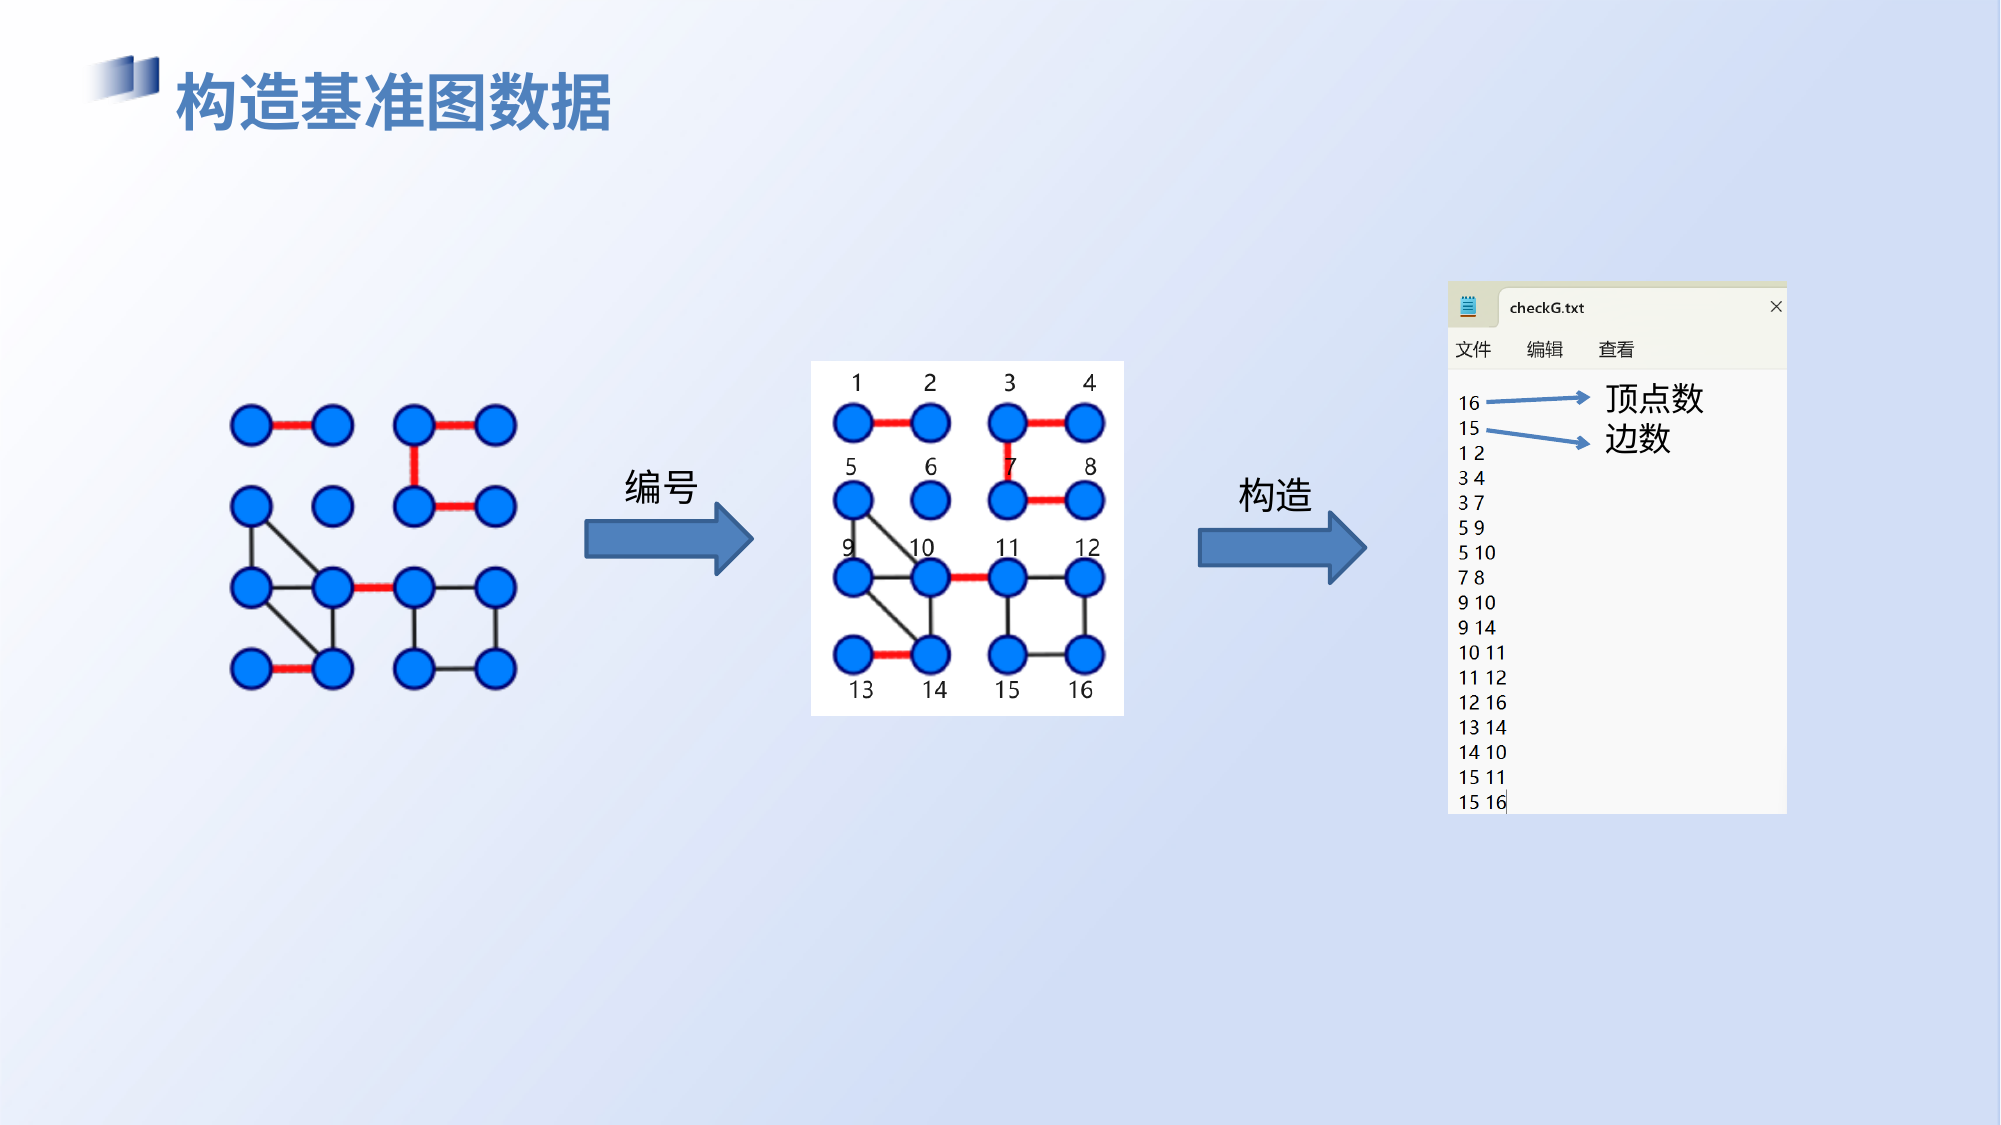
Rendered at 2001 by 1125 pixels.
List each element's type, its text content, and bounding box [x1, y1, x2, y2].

text_box [1197, 525, 1368, 586]
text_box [1486, 396, 1591, 403]
text_box 构造 [1223, 464, 1347, 525]
text_box 编号 [610, 456, 734, 516]
text_box 构造基准图数据 [159, 16, 1700, 147]
picture [0, 0, 2001, 1125]
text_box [1486, 429, 1591, 445]
text_box [584, 516, 755, 577]
